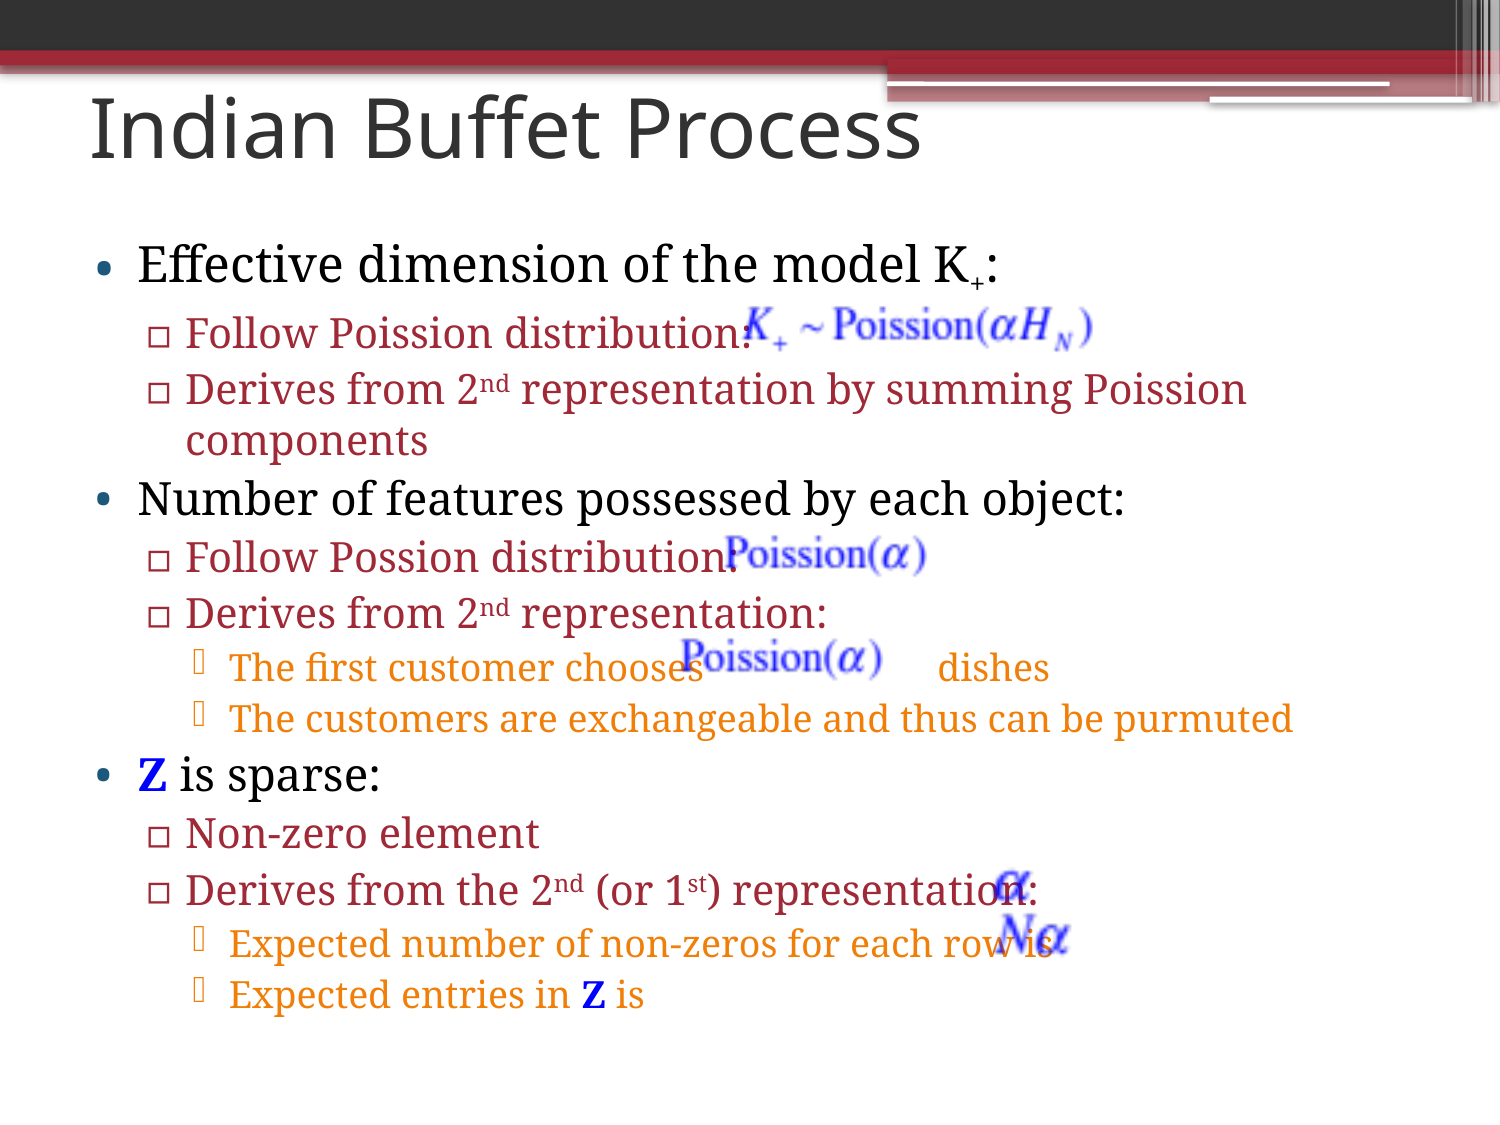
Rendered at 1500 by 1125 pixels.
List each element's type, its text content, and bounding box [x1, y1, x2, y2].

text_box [987, 862, 1038, 906]
list Effective dimension of the model K+: Follow Poission distribution: Derives from 2nd representation by summing Poission components Number of features possessed by each object: Follow Possion distribution: Derives from 2nd representation: The first customer chooses dishes The customers are exchangeable and thus can be purmuted Z is sparse: Non-zero element Derives from the 2nd (or 1st) representation: Expected number of non-zeros for each row is Expected entries in Z is [62, 224, 1425, 1041]
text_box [674, 631, 884, 688]
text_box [987, 908, 1076, 963]
title Indian Buffet Process [75, 37, 1425, 213]
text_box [737, 299, 1096, 356]
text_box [718, 527, 928, 584]
